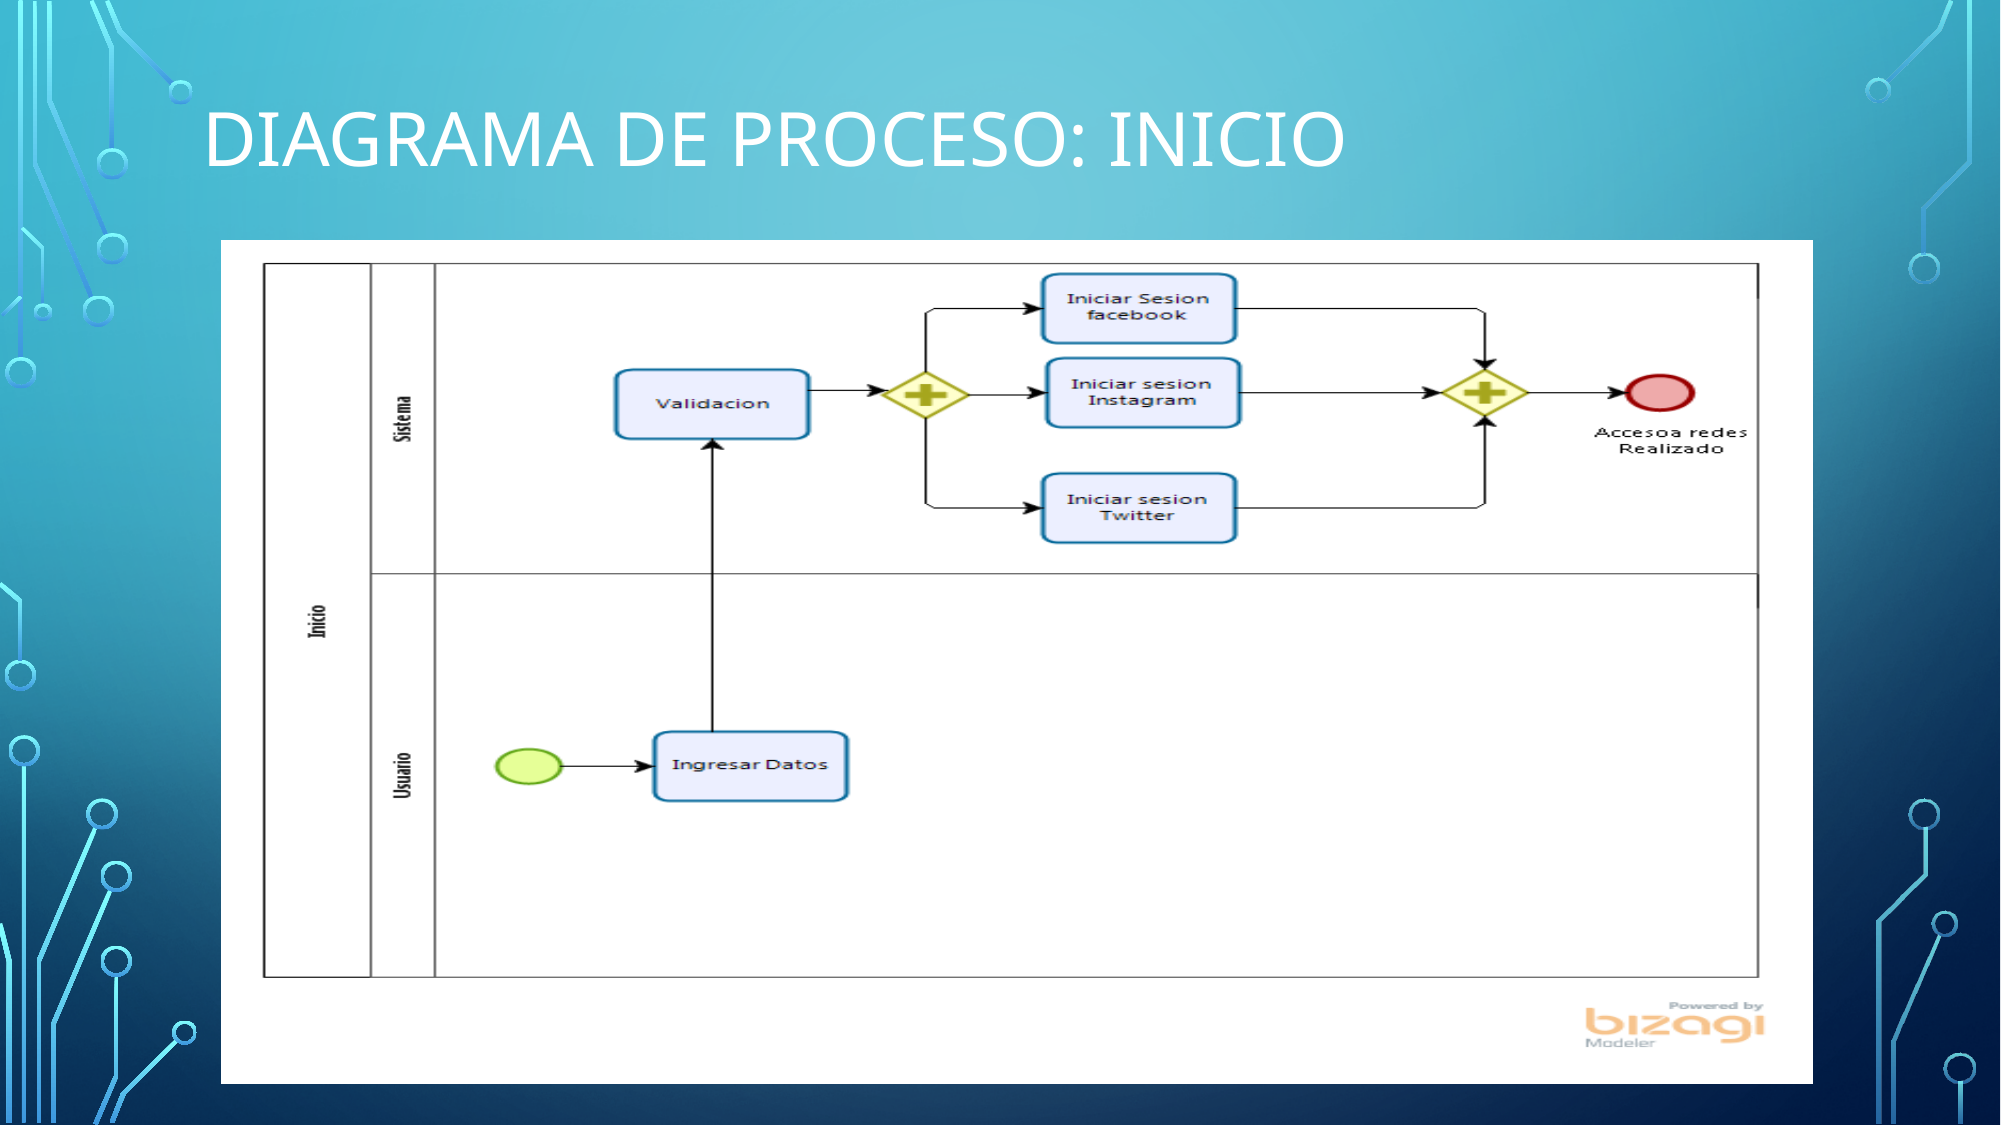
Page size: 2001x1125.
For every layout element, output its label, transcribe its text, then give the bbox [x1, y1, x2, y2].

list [221, 240, 1813, 1084]
title Diagrama de proceso: Inicio [187, 20, 1813, 263]
